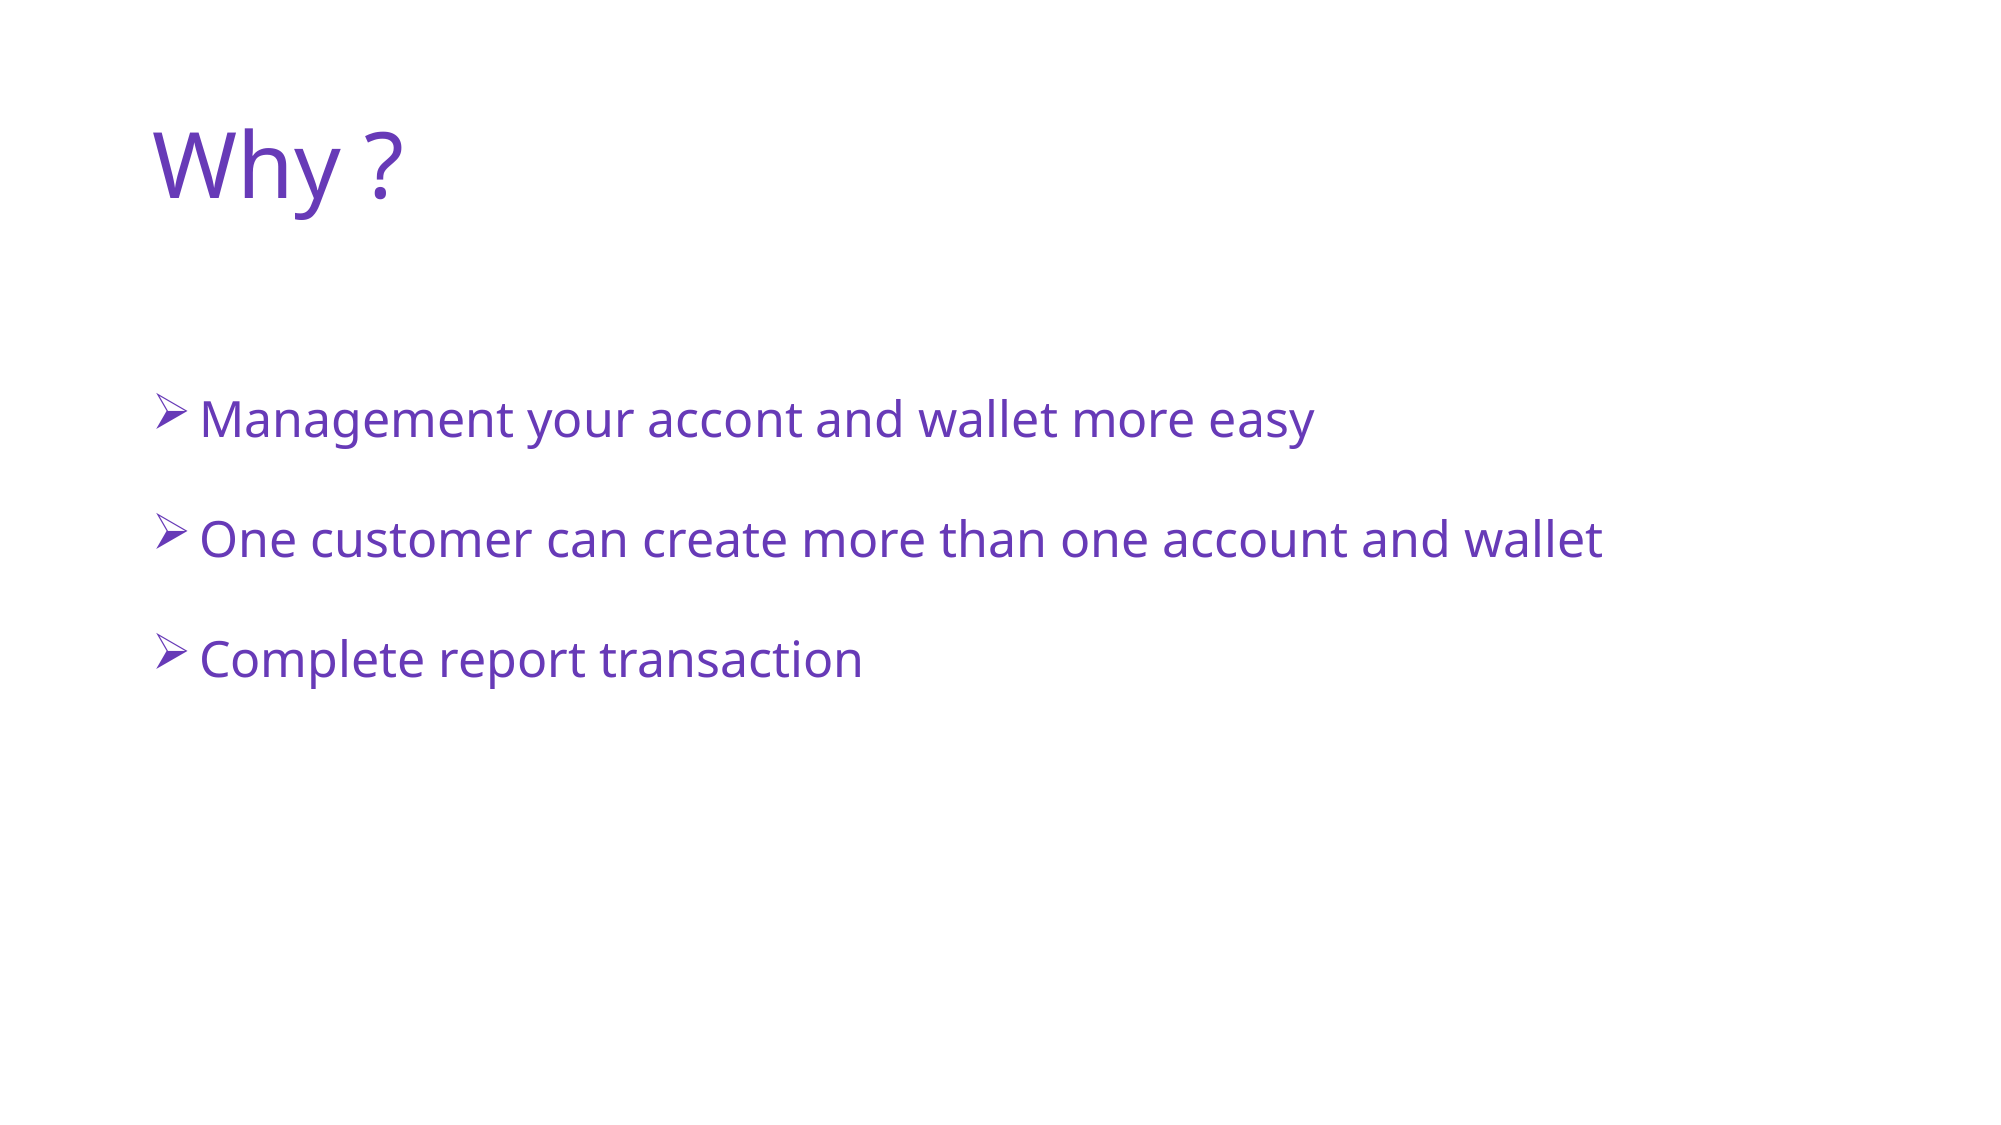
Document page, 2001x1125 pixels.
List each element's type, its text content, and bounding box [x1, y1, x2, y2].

text_box Management your accont and wallet more easy One customer can create more than one account and wallet Complete report transaction [137, 379, 1937, 695]
title Why ? [137, 59, 1863, 278]
